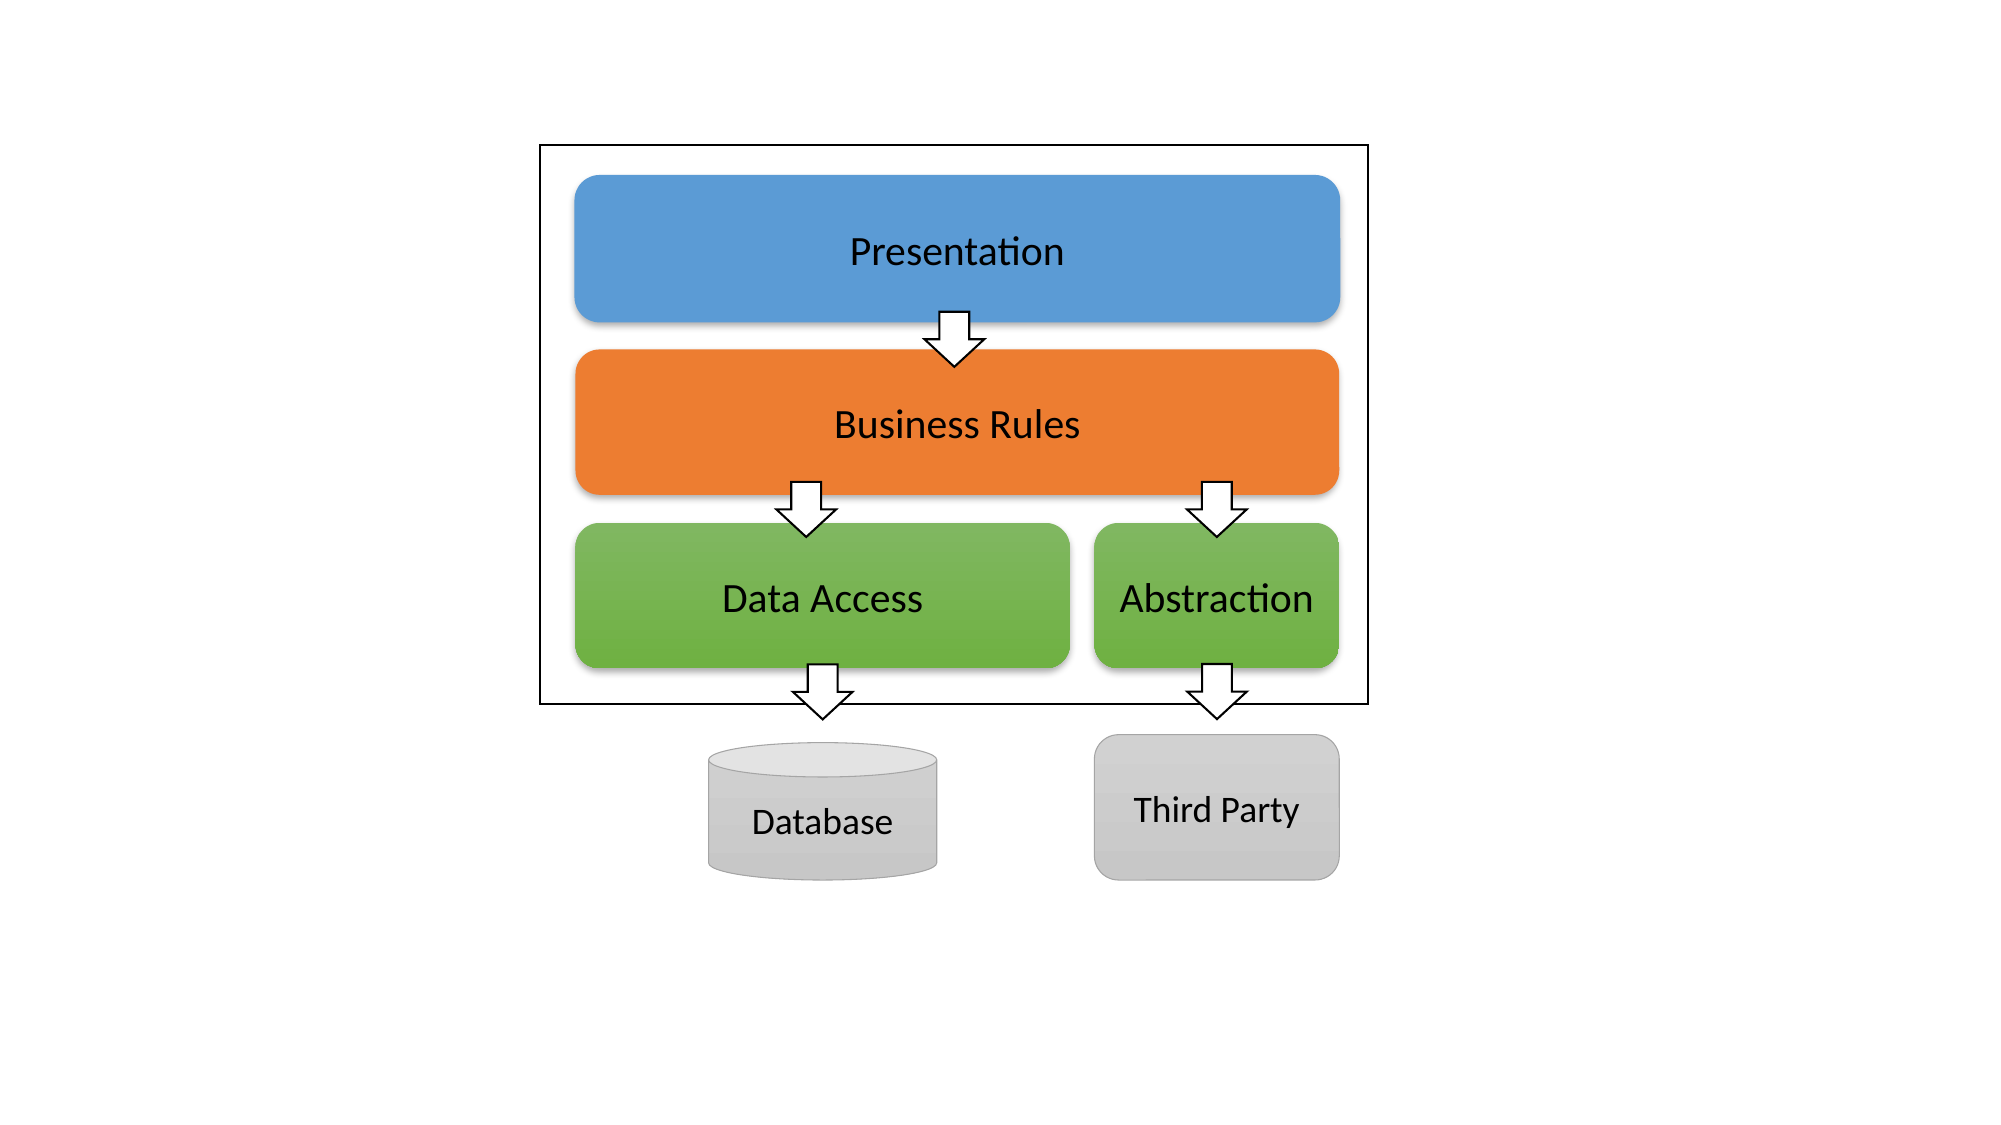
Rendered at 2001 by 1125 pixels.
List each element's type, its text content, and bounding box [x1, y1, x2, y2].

text_box Presentation [574, 174, 1341, 323]
text_box [1184, 480, 1250, 539]
text_box Third Party [1093, 734, 1340, 881]
text_box Abstraction [1093, 522, 1340, 669]
text_box [921, 310, 987, 369]
text_box Data Access [574, 522, 1071, 669]
text_box [539, 144, 1369, 705]
text_box [1184, 662, 1250, 721]
text_box [773, 480, 839, 539]
text_box [790, 663, 856, 721]
text_box Database [708, 742, 938, 881]
text_box Business Rules [574, 348, 1341, 496]
